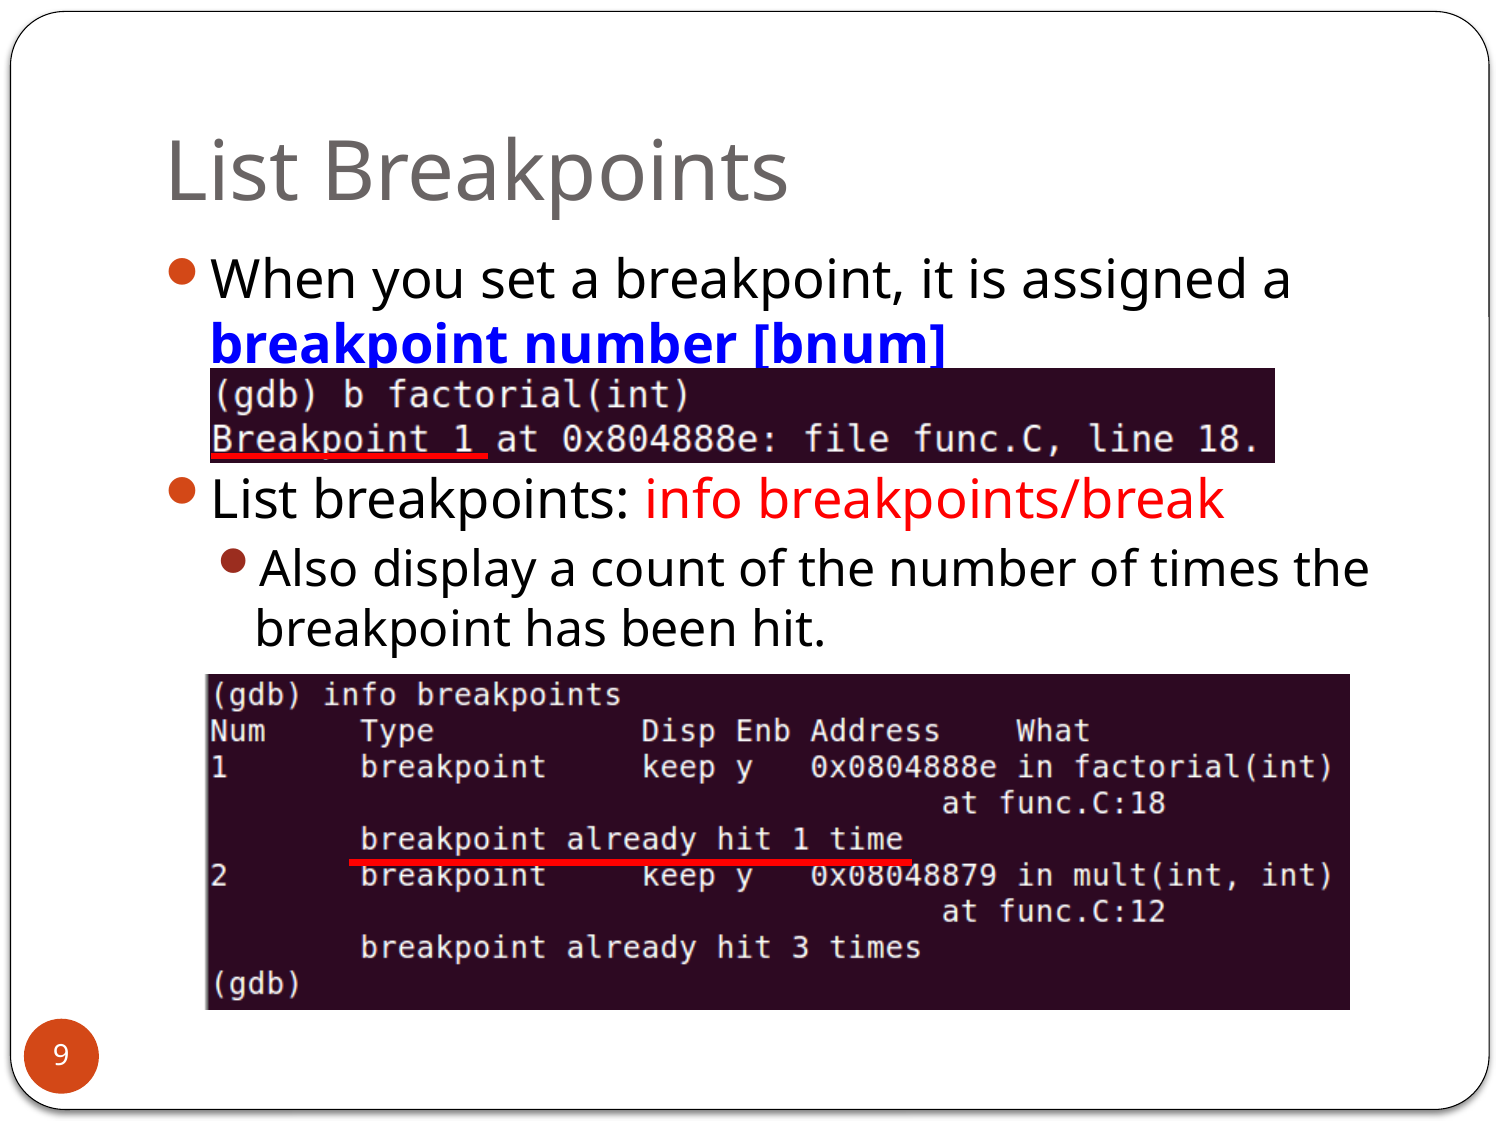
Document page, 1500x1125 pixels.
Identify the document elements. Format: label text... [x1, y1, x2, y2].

picture [204, 674, 1351, 1010]
title List Breakpoints [150, 45, 1425, 233]
slide_number 9 [23, 1018, 99, 1094]
list When you set a breakpoint, it is assigned a breakpoint number [bnum] List breakpoints: info breakpoints/break Also display a count of the number of times the breakpoint has been hit. [150, 237, 1425, 988]
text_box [210, 368, 1276, 463]
